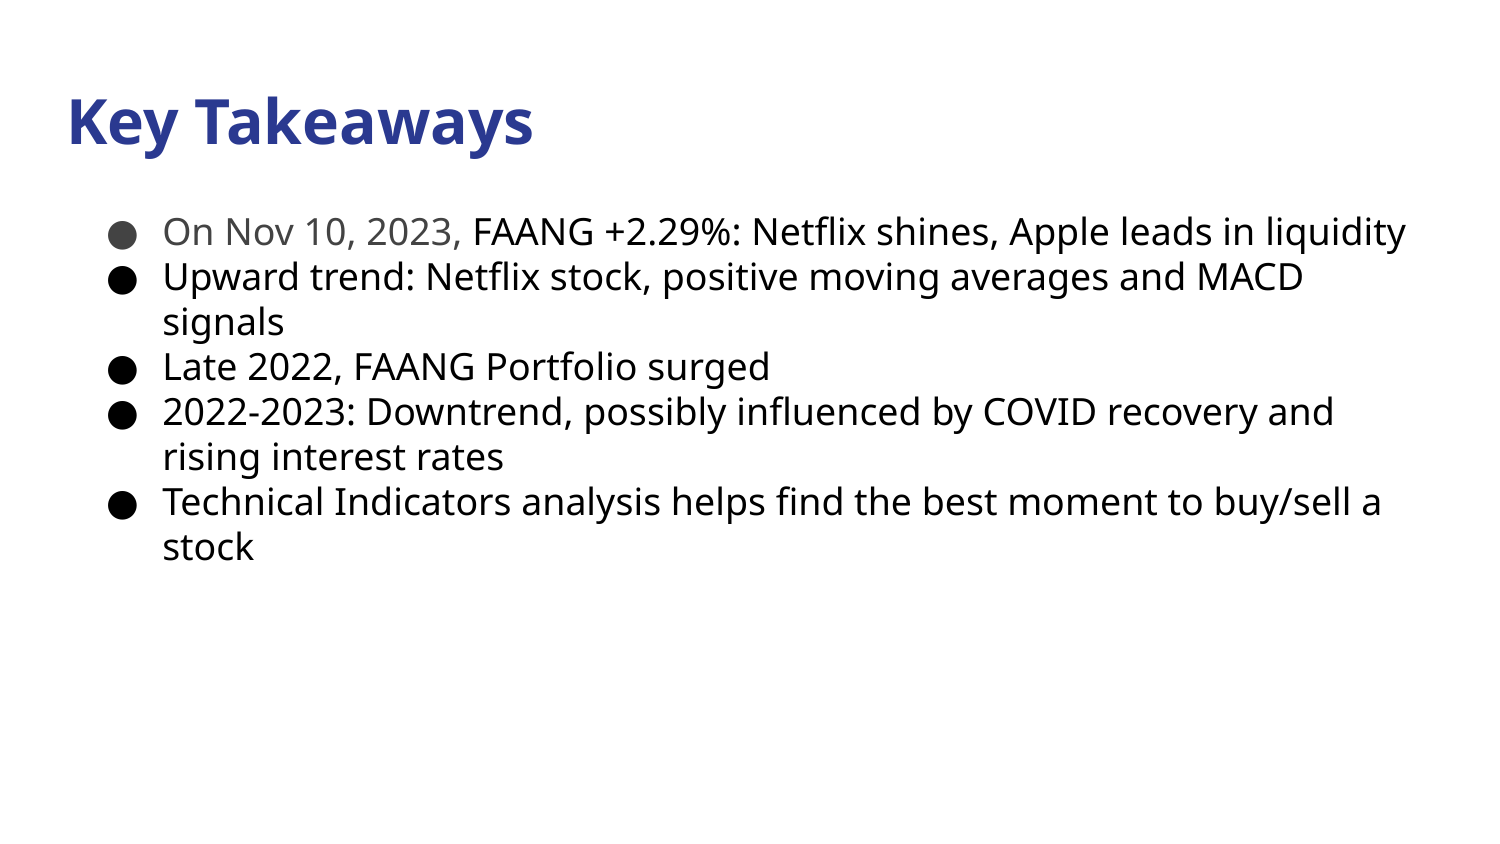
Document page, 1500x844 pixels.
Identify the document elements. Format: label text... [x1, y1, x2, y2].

title Key Takeaways [51, 67, 1449, 167]
text_box On Nov 10, 2023, FAANG +2.29%: Netflix shines, Apple leads in liquidity Upward trend: Netflix stock, positive moving averages and MACD signals Late 2022, FAANG Portfolio surged 2022-2023: Downtrend, possibly influenced by COVID recovery and rising interest rates Technical Indicators analysis helps find the best moment to buy/sell a stock [72, 193, 1425, 776]
